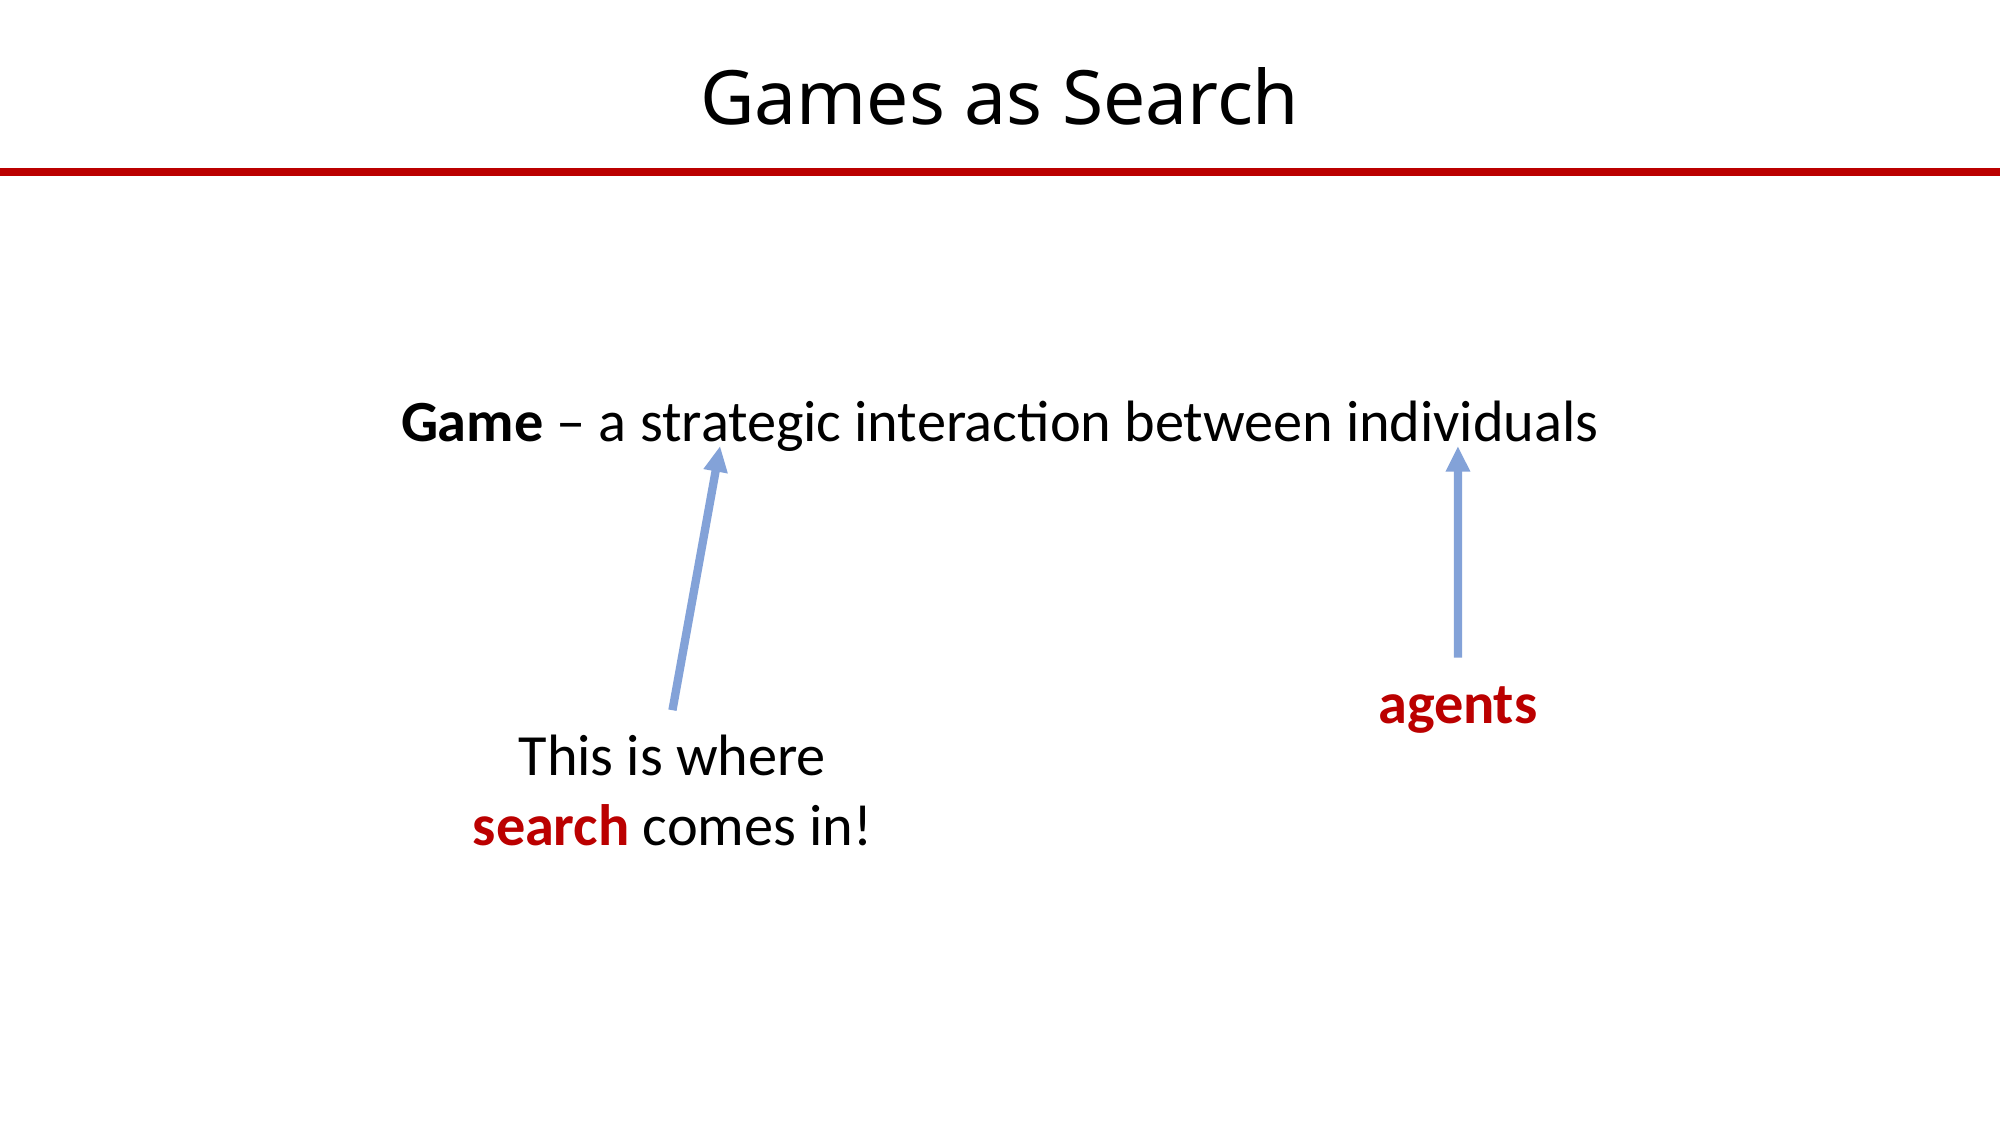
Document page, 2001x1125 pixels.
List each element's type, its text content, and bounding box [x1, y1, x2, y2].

text_box This is where search comes in! [429, 710, 915, 865]
title Games as Search [137, 50, 1863, 150]
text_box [672, 446, 720, 711]
text_box agents [1325, 657, 1590, 743]
list Game – a strategic interaction between individuals [377, 383, 1623, 510]
